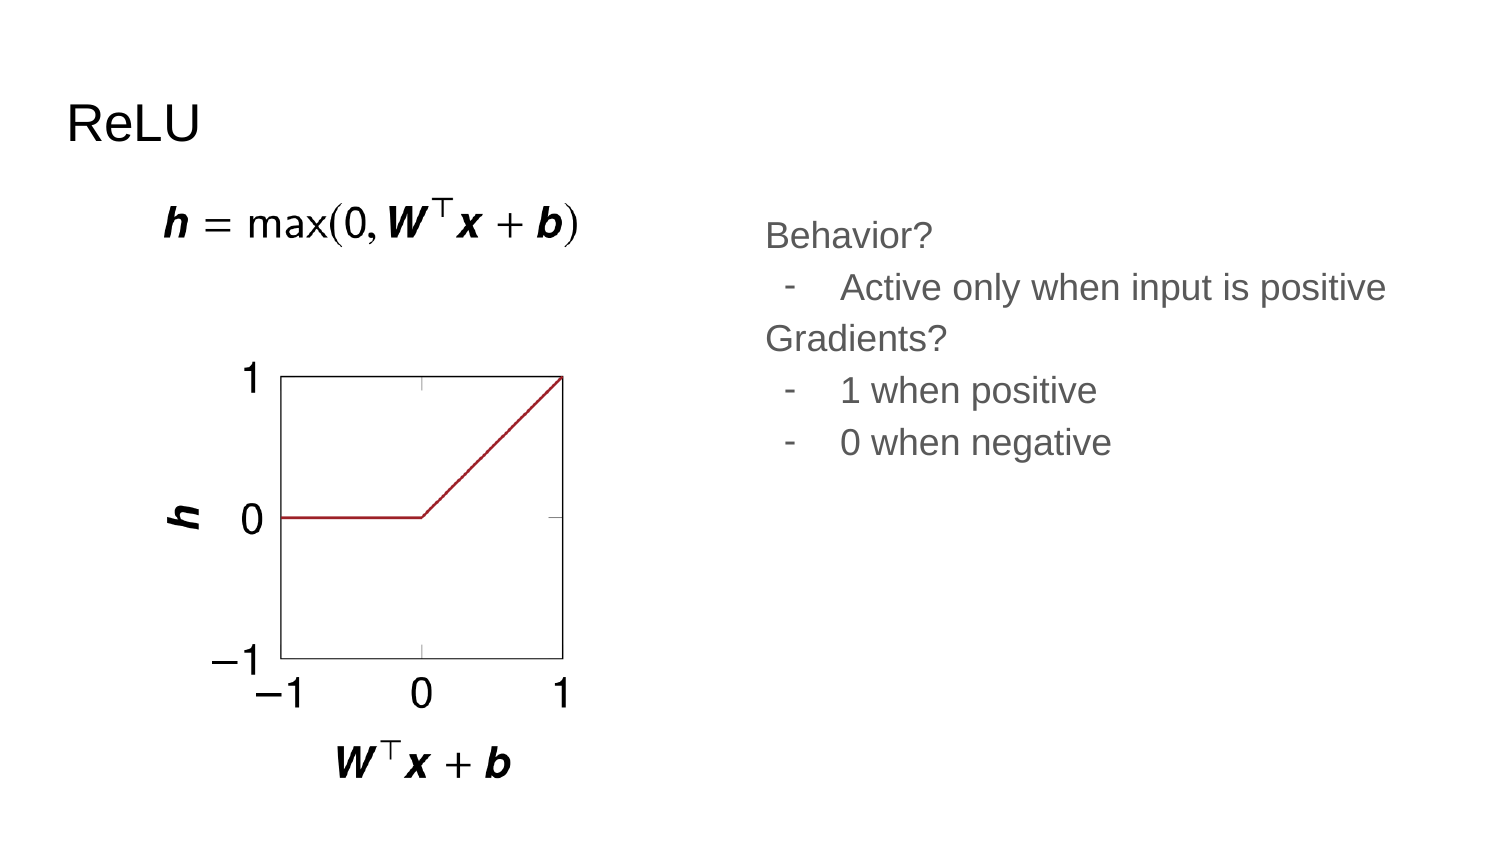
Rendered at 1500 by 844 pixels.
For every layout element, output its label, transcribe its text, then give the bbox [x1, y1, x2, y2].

list Behavior? Active only when input is positive Gradients? 1 when positive 0 when negative [750, 189, 1449, 750]
title ReLU [51, 72, 1449, 167]
picture [146, 188, 593, 794]
